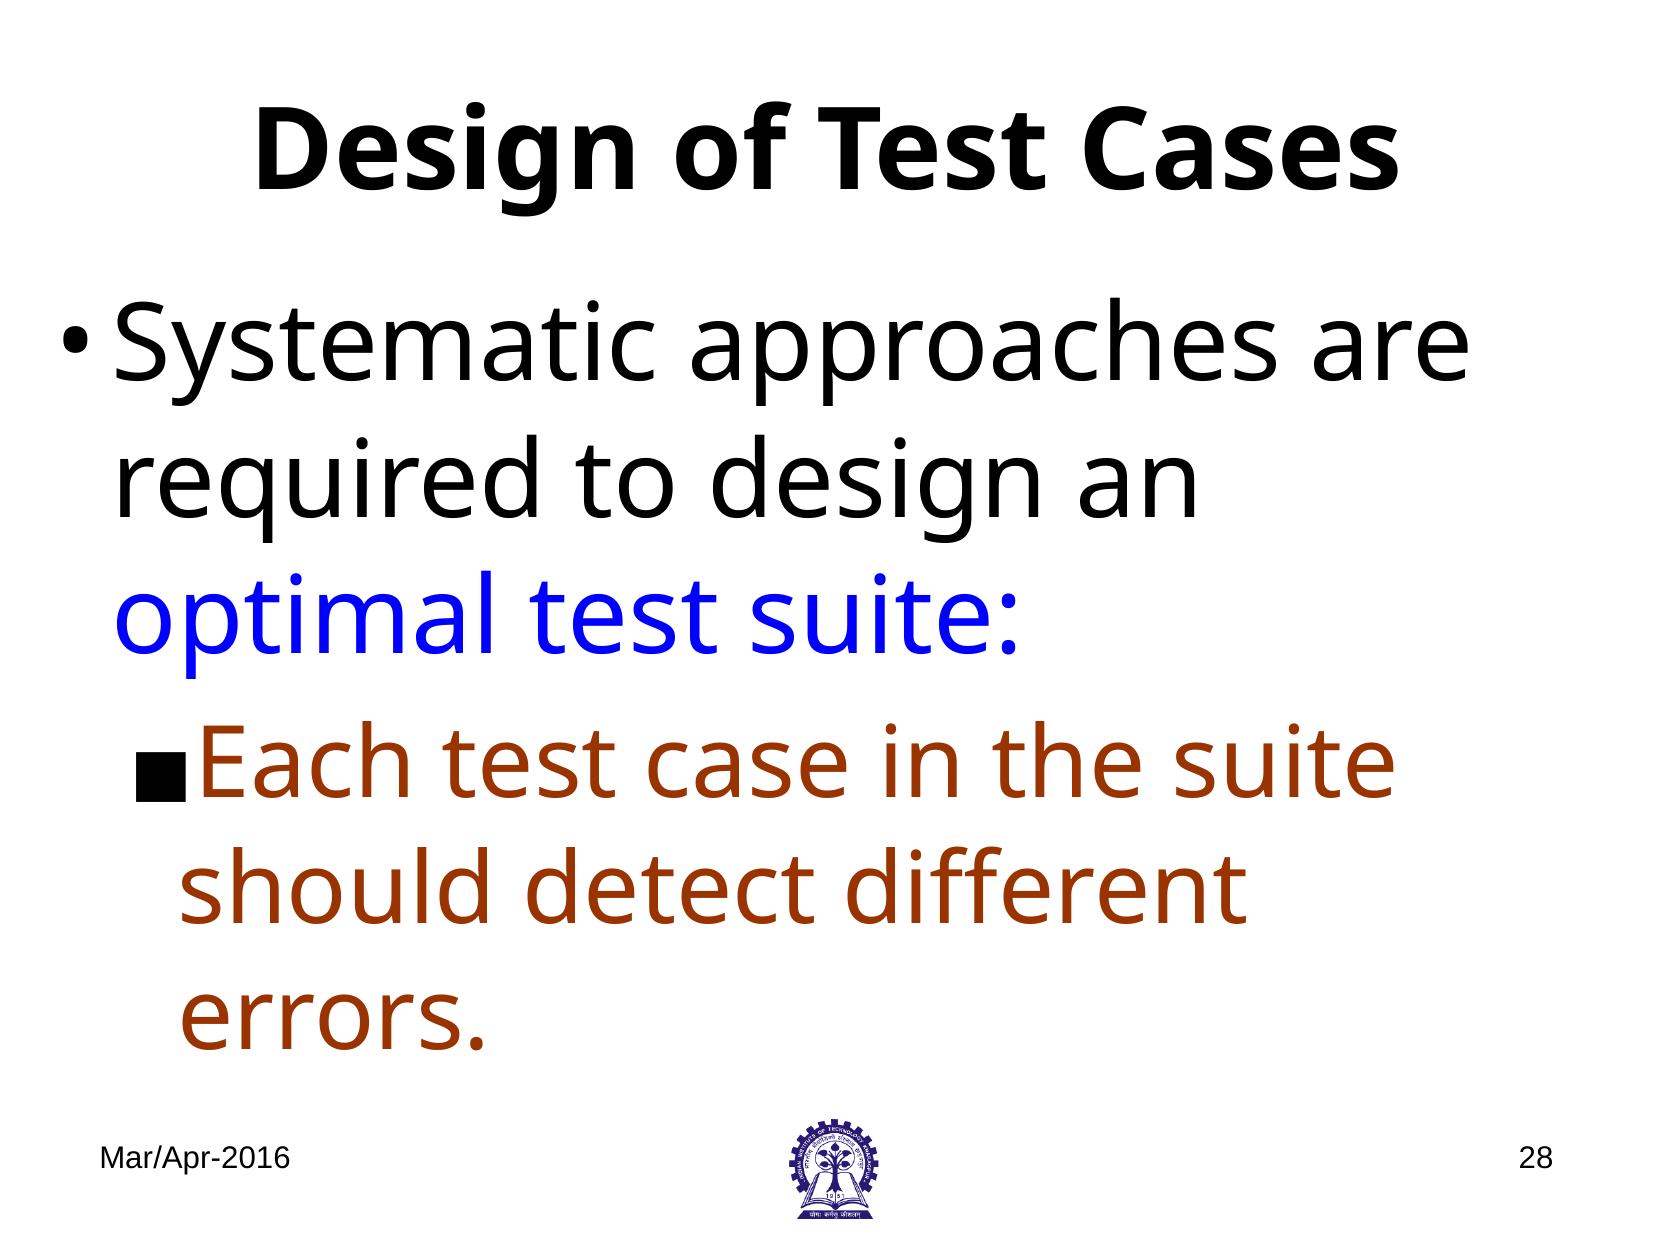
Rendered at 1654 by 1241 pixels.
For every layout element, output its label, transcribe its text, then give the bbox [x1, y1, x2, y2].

text_box ‹#› [1185, 1129, 1570, 1215]
text_box Mar/Apr-2016 [82, 1129, 468, 1215]
picture [789, 1167, 879, 1219]
title Design of Test Cases [82, 0, 1570, 257]
list Systematic approaches are required to design an optimal test suite: Each test case in the suite should detect different errors. [52, 257, 1570, 1167]
